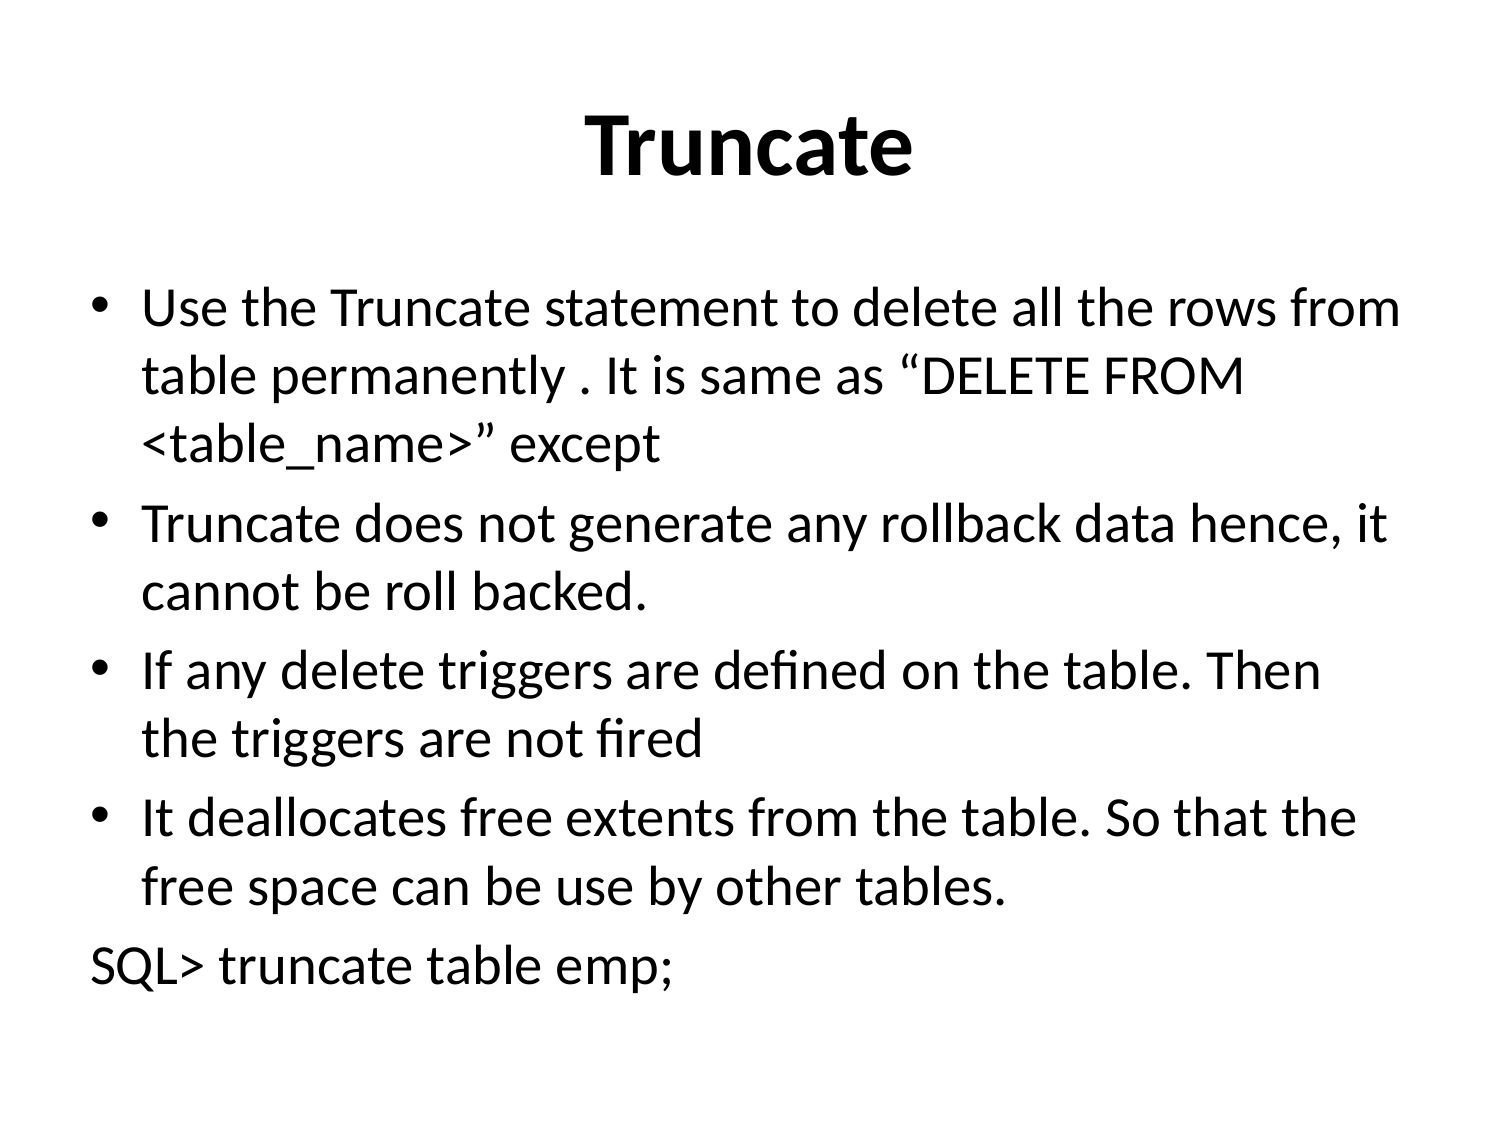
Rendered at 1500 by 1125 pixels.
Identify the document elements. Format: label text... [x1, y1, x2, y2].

list Use the Truncate statement to delete all the rows from table permanently . It is same as “DELETE FROM <table_name>” except Truncate does not generate any rollback data hence, it cannot be roll backed. If any delete triggers are defined on the table. Then the triggers are not fired It deallocates free extents from the table. So that the free space can be use by other tables. SQL> truncate table emp; [75, 262, 1425, 1005]
title Truncate [75, 45, 1425, 233]
